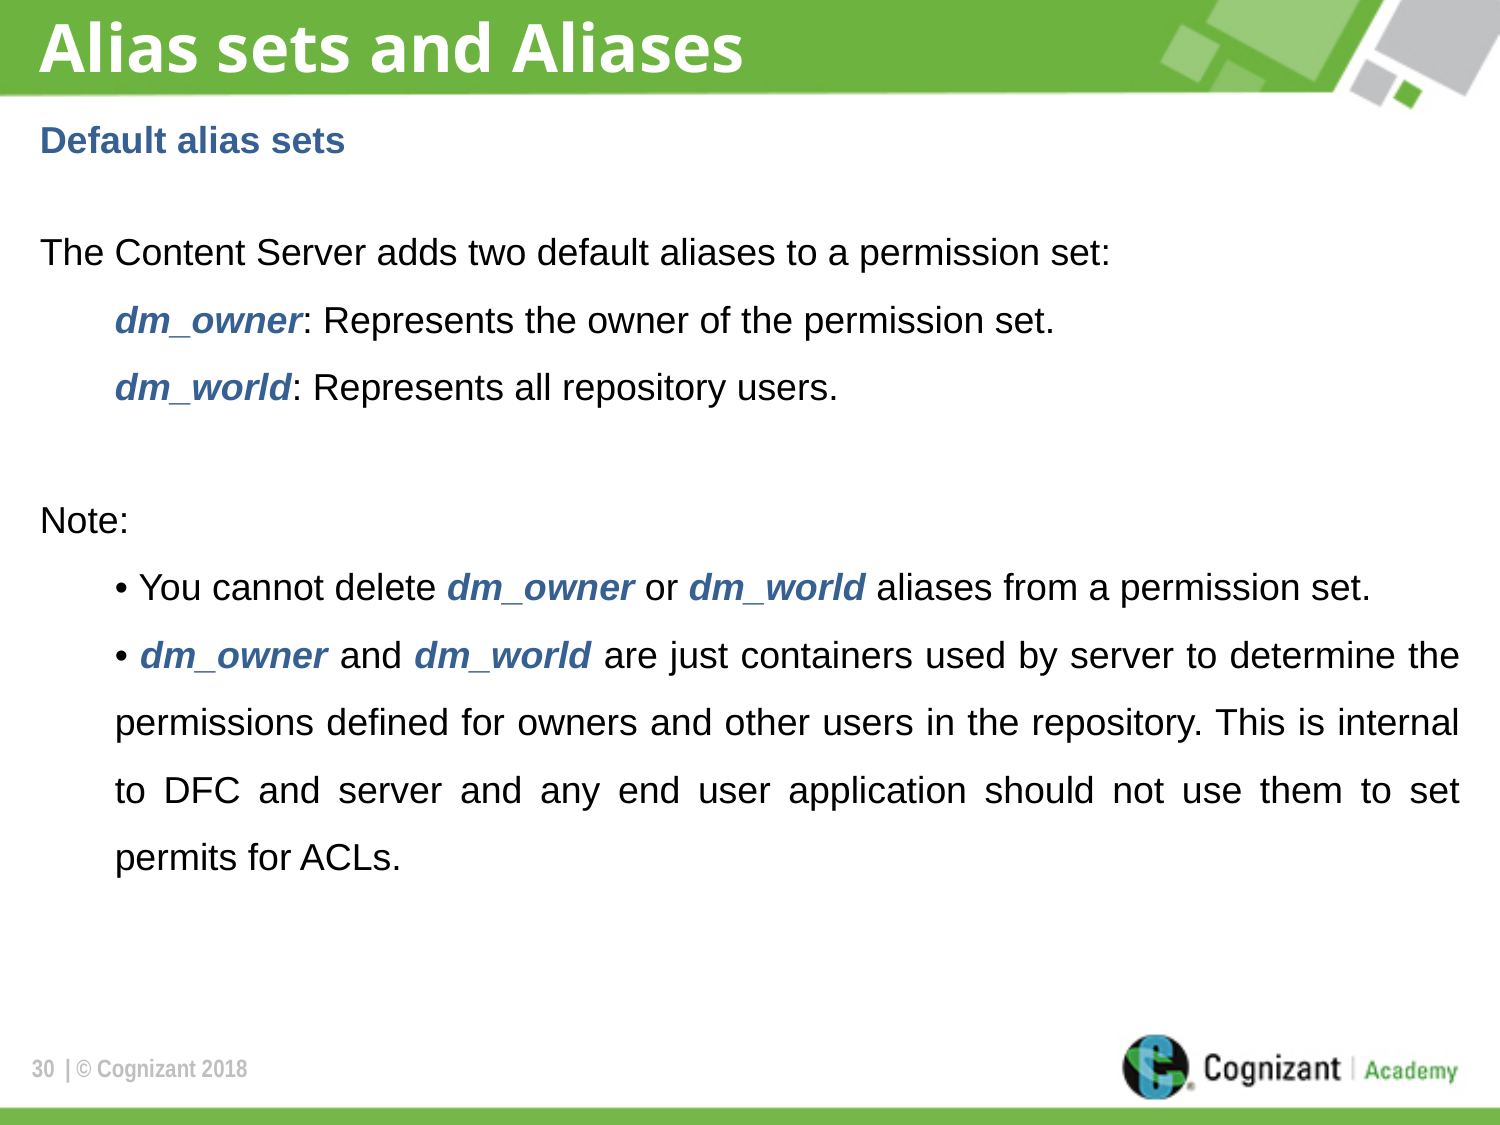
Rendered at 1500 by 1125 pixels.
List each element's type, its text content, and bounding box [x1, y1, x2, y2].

slide_number 30 [16, 1037, 88, 1098]
footer | © Cognizant 2018 [88, 1037, 275, 1098]
text_box Default alias sets The Content Server adds two default aliases to a permission set: dm_owner: Represents the owner of the permission set. dm_world: Represents all repository users. Note: • You cannot delete dm_owner or dm_world aliases from a permission set. • dm_owner and dm_world are just containers used by server to determine the permissions defined for owners and other users in the repository. This is internal to DFC and server and any end user application should not use them to set permits for ACLs. [24, 108, 1475, 886]
title Alias sets and Aliases [24, 3, 1200, 88]
picture [0, 0, 1500, 1125]
